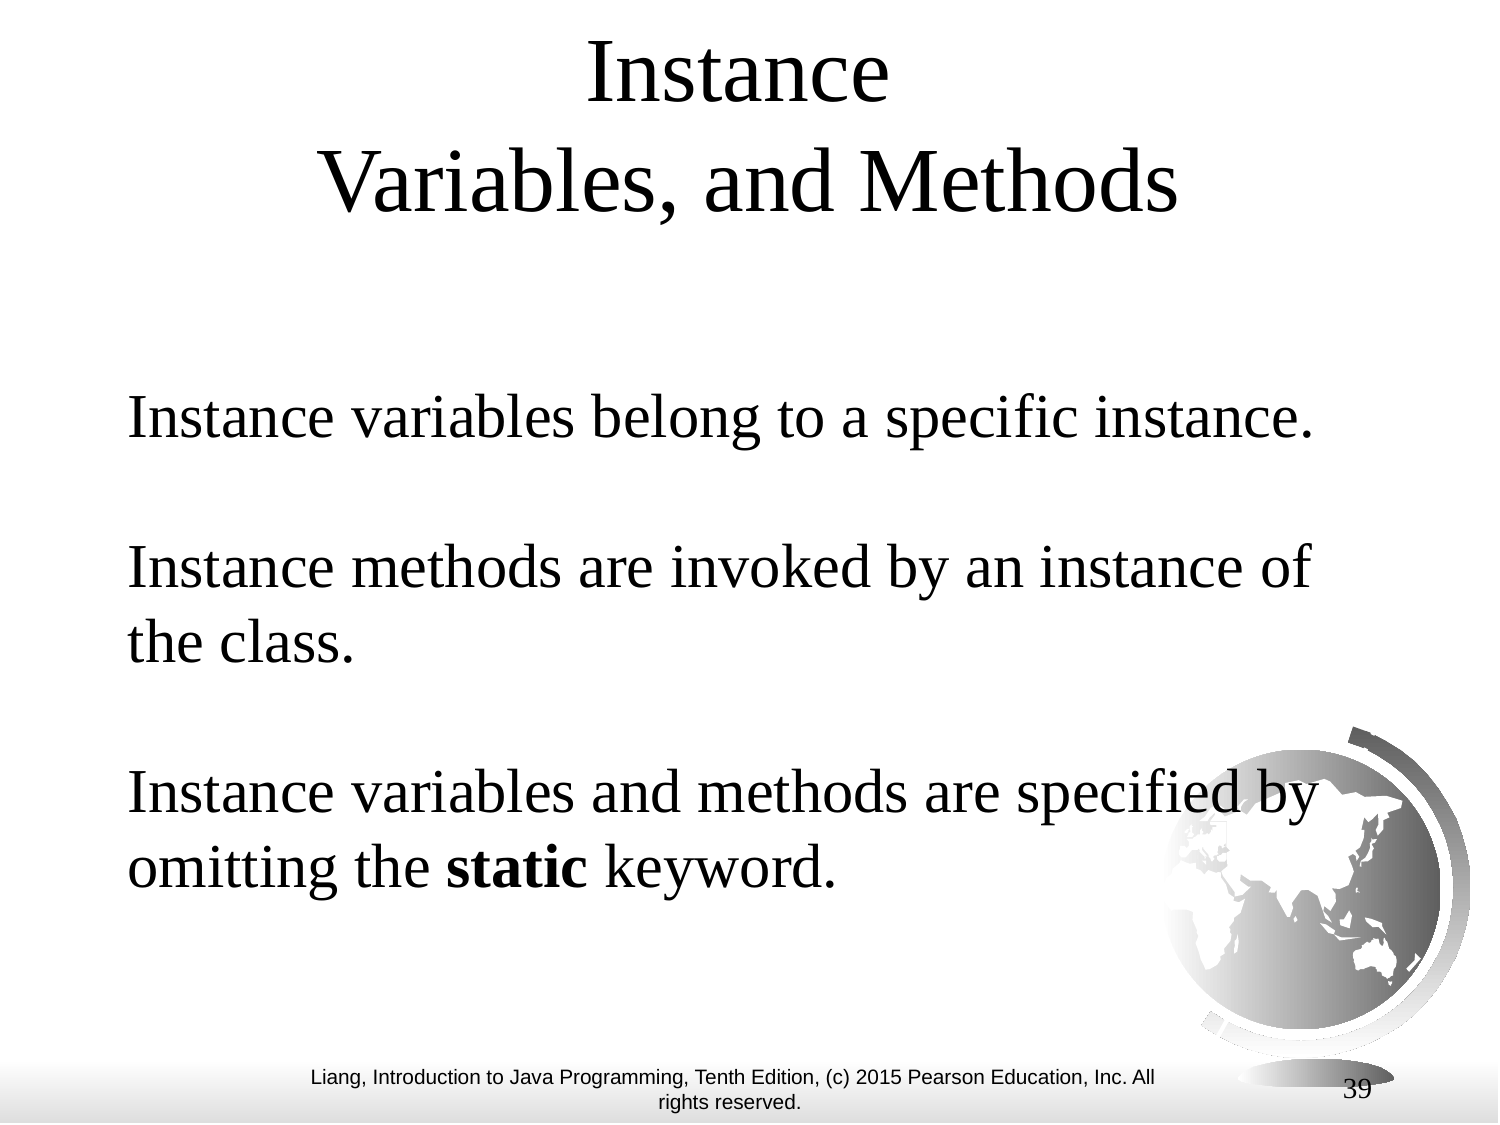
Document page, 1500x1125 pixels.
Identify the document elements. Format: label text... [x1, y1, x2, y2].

text_box Instance variables belong to a specific instance. Instance methods are invoked by an instance of the class. Instance variables and methods are specified by omitting the static keyword. [112, 299, 1413, 975]
title Instance Variables, and Methods [112, 75, 1388, 275]
slide_number 39 [1074, 1049, 1388, 1125]
